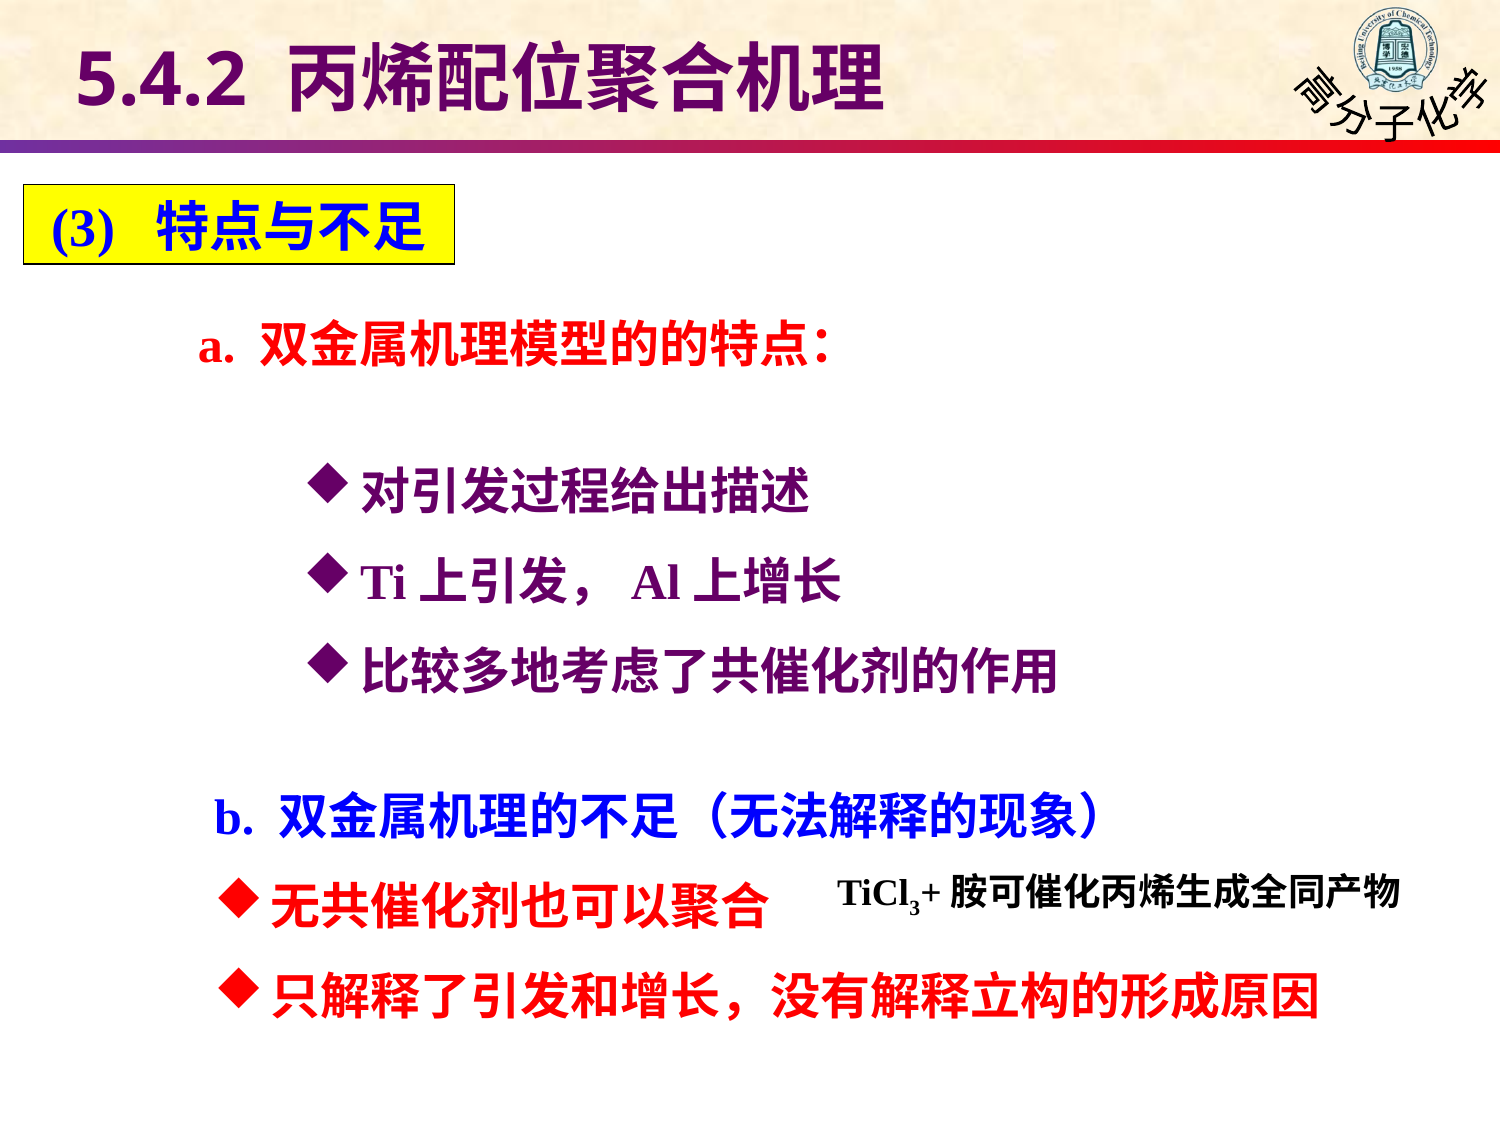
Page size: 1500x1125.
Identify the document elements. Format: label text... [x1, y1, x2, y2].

text_box b. 双金属机理的不足（无法解释的现象） 无共催化剂也可以聚合 只解释了引发和增长，没有解释立构的形成原因 [199, 747, 1353, 1032]
text_box TiCl3+胺可催化丙烯生成全同产物 [822, 860, 1416, 927]
text_box (3) 特点与不足 [23, 184, 455, 265]
text_box a. 双金属机理模型的的特点： [183, 305, 893, 380]
text_box 5.4.2 丙烯配位聚合机理 [60, 22, 900, 128]
text_box [1396, 0, 1500, 140]
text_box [1300, 0, 1489, 125]
text_box 对引发过程给出描述 Ti上引发，Al上增长 比较多地考虑了共催化剂的作用 [289, 422, 1164, 707]
text_box [0, 140, 1500, 153]
text_box [0, 0, 1392, 140]
